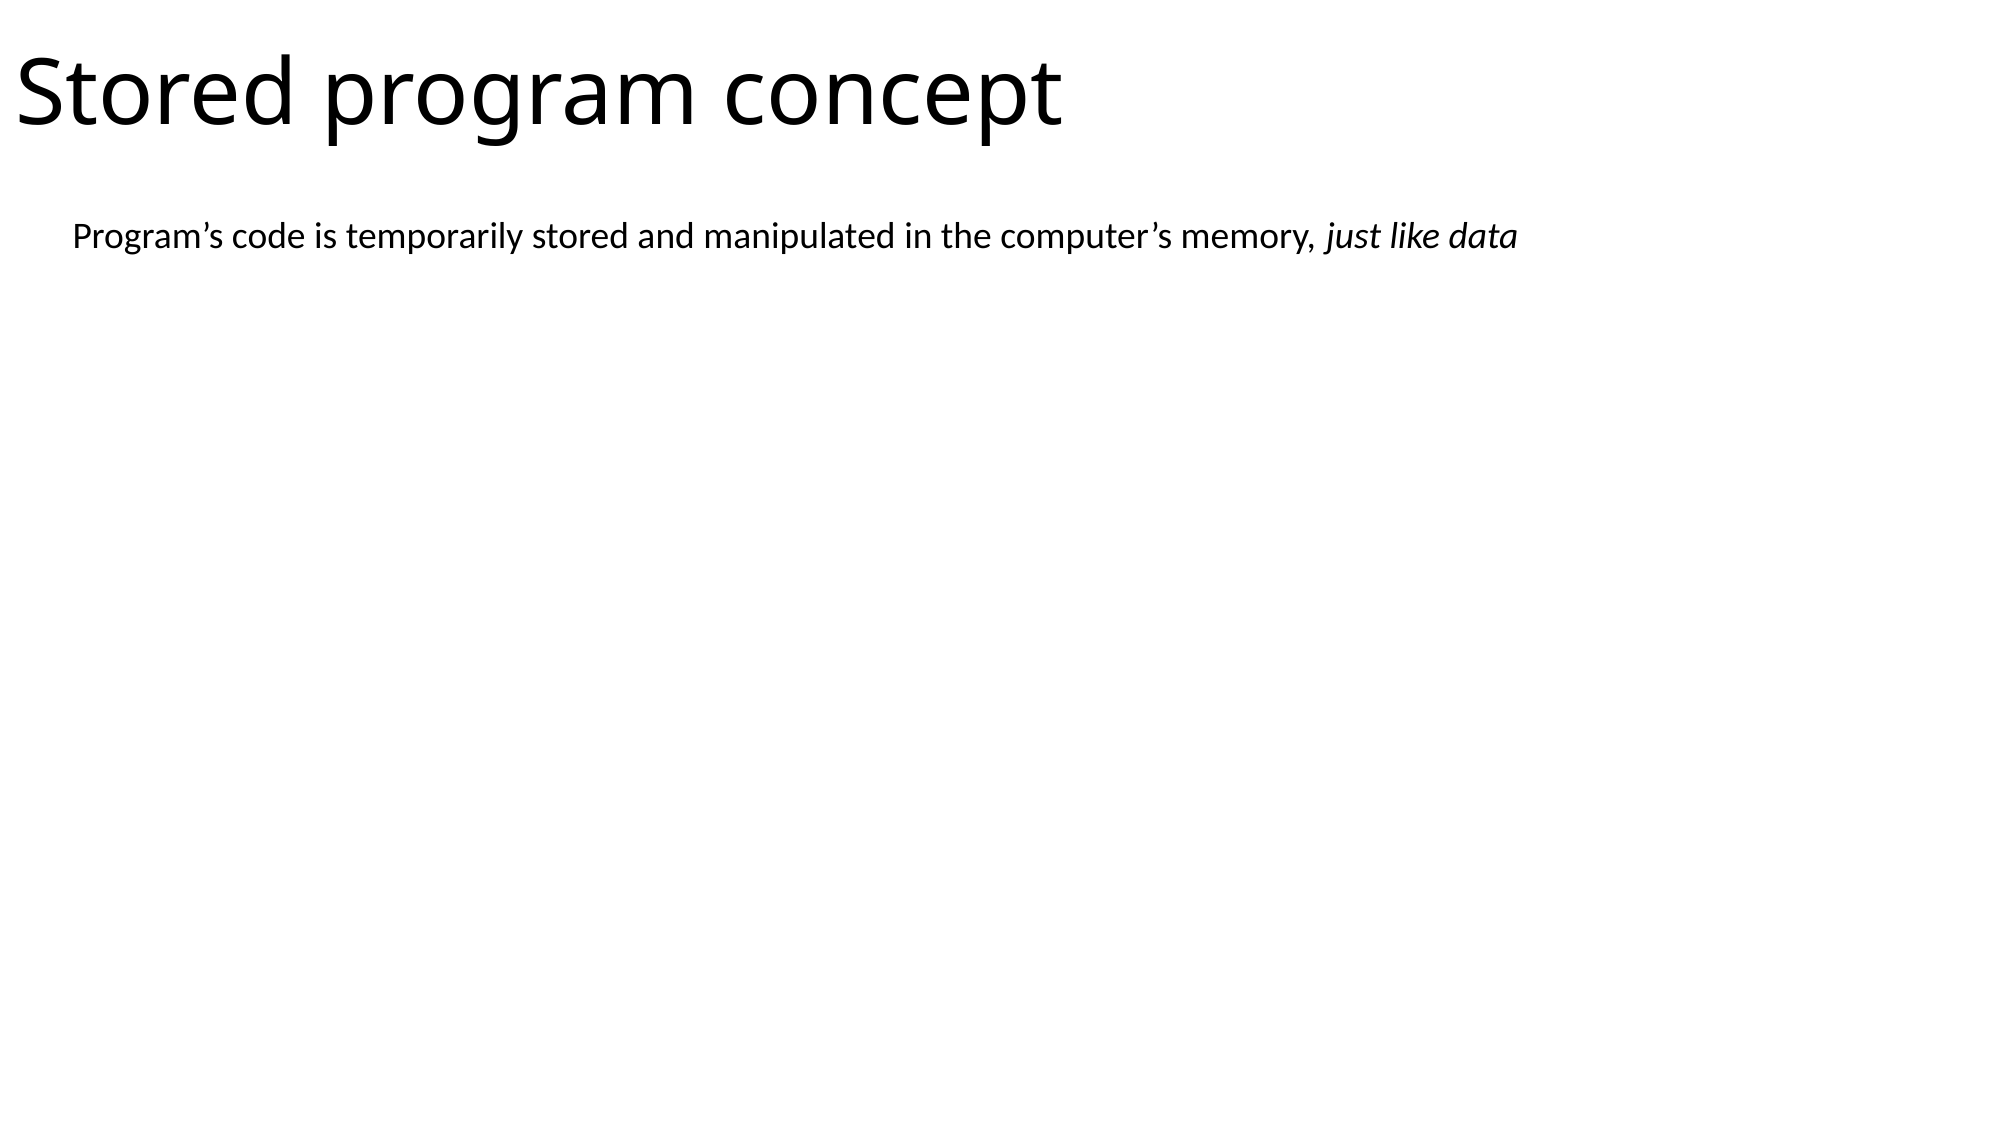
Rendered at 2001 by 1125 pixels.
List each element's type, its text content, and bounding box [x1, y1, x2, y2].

title Stored program concept [0, 0, 2000, 204]
